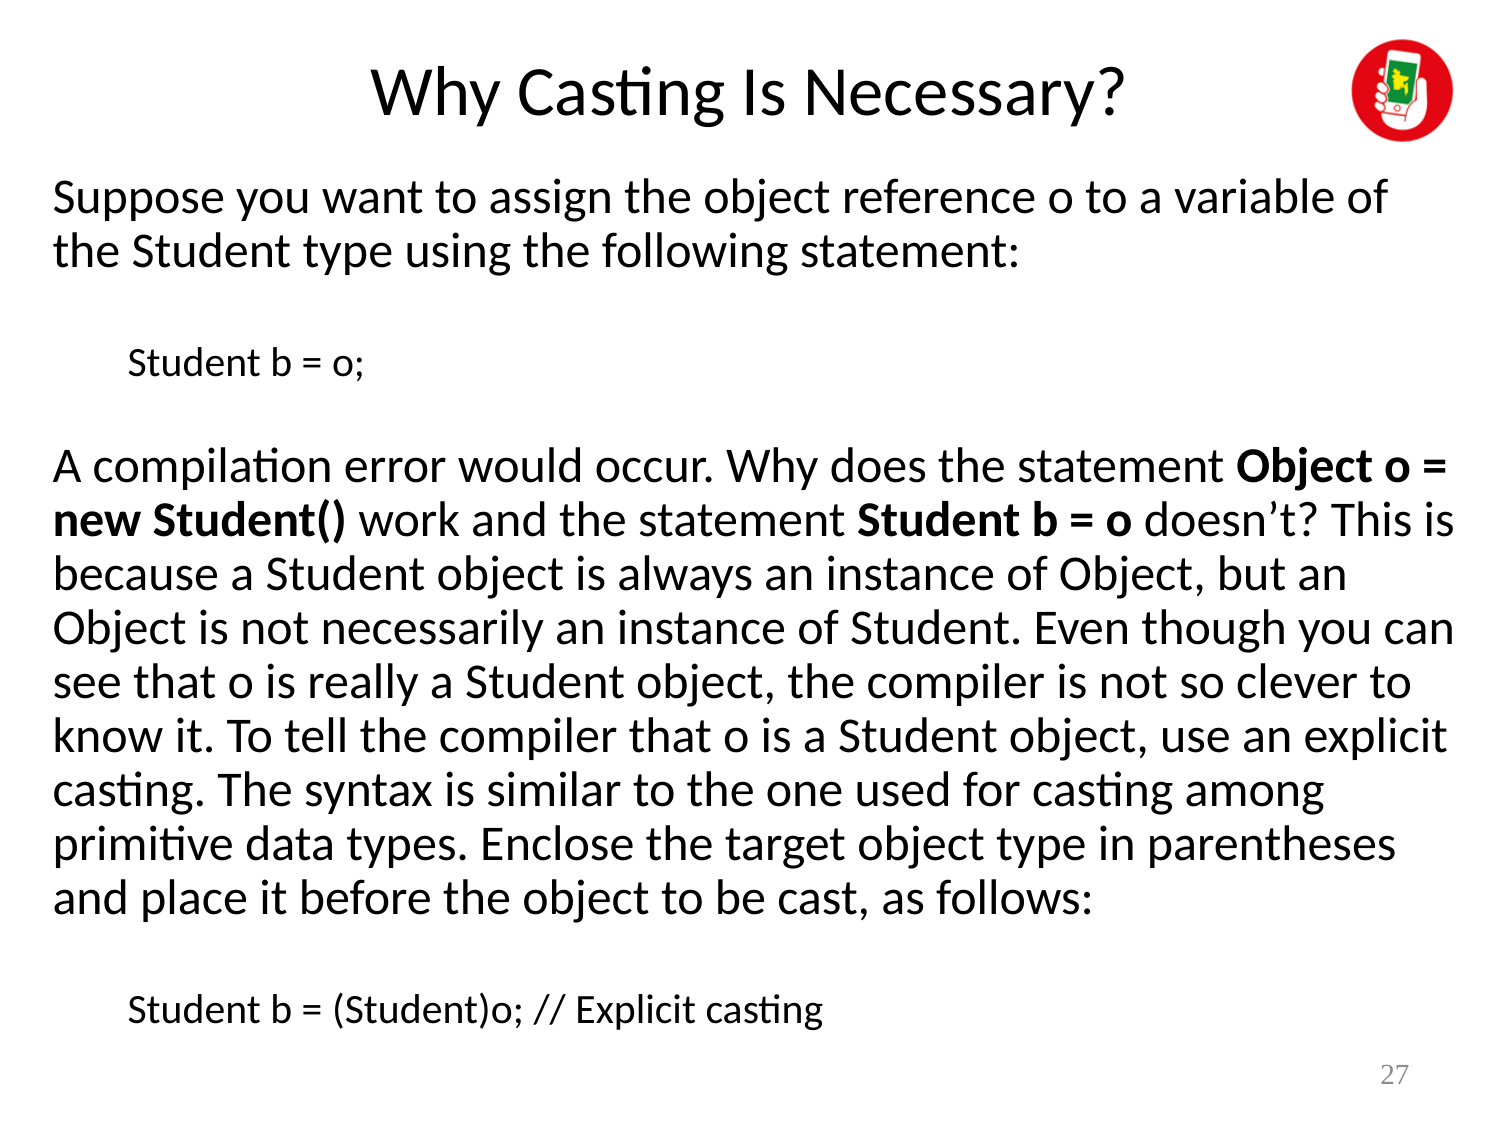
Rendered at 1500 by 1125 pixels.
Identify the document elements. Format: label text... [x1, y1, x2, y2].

slide_number 27 [1074, 1042, 1425, 1103]
list Suppose you want to assign the object reference o to a variable of the Student type using the following statement: Student b = o; A compilation error would occur. Why does the statement Object o = new Student() work and the statement Student b = o doesn’t? This is because a Student object is always an instance of Object, but an Object is not necessarily an instance of Student. Even though you can see that o is really a Student object, the compiler is not so clever to know it. To tell the compiler that o is a Student object, use an explicit casting. The syntax is similar to the one used for casting among primitive data types. Enclose the target object type in parentheses and place it before the object to be cast, as follows: Student b = (Student)o; // Explicit casting [37, 162, 1475, 1050]
picture [1350, 37, 1455, 143]
title Why Casting Is Necessary? [112, 37, 1388, 138]
